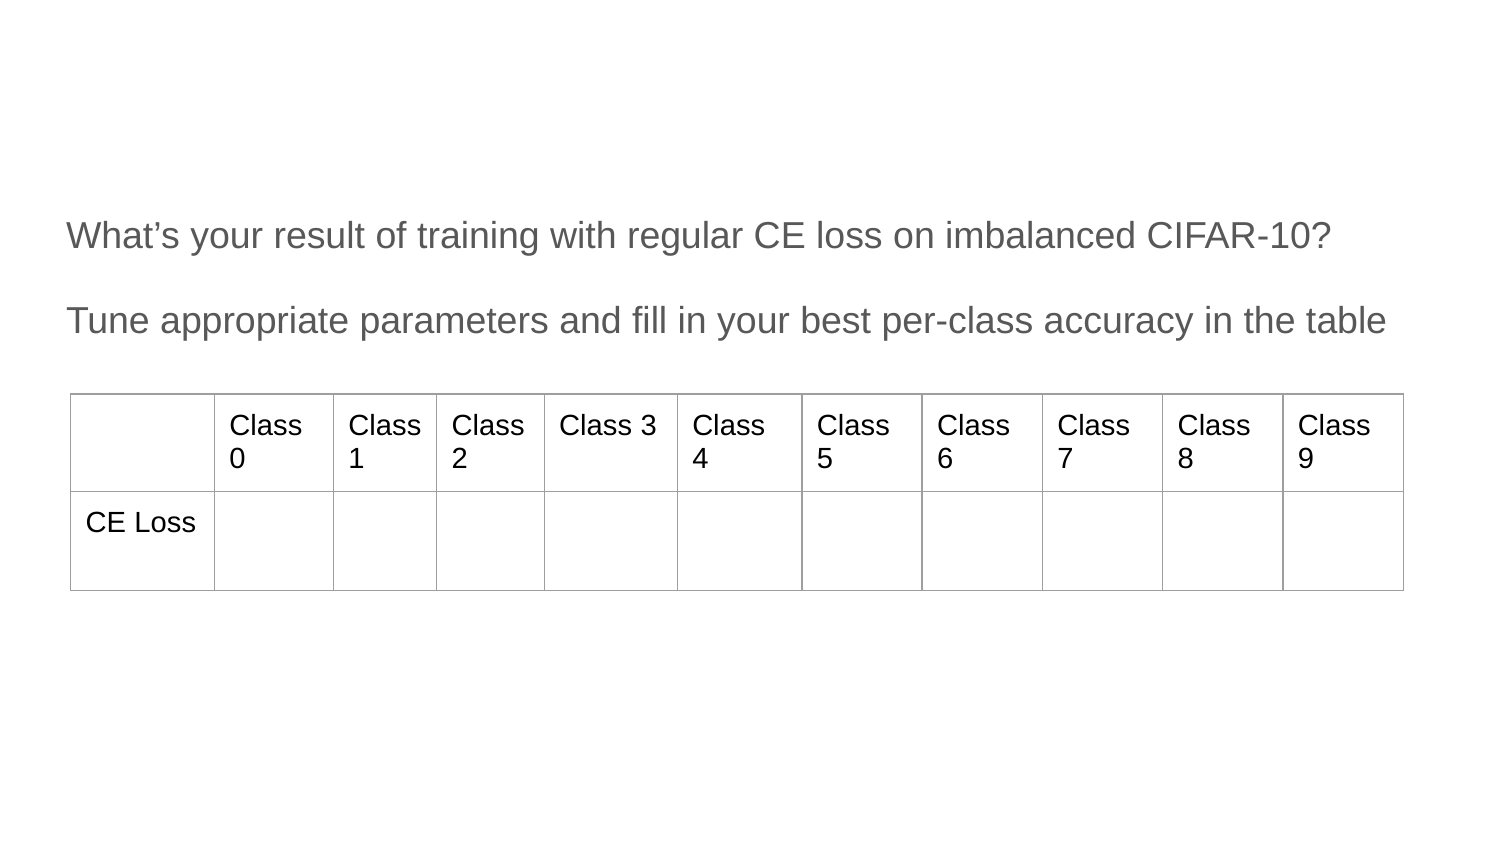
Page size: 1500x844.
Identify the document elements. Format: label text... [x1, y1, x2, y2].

table_header Class 1 [334, 395, 436, 491]
table_cell [1163, 492, 1282, 590]
table_cell [334, 492, 436, 590]
table_header Class 5 [803, 395, 921, 491]
table_cell [923, 492, 1042, 590]
table_cell [545, 492, 677, 590]
table_header Class 7 [1043, 395, 1162, 491]
table_cell [678, 492, 801, 590]
table_header Class 0 [215, 395, 333, 491]
table_header [71, 395, 214, 491]
table_header Class 9 [1284, 395, 1403, 491]
table_header Class 3 [545, 395, 677, 491]
table_cell [437, 492, 544, 590]
list What’s your result of training with regular CE loss on imbalanced CIFAR-10? Tune appropriate parameters and fill in your best per-class accuracy in the table [50, 188, 1450, 750]
table_header Class 6 [923, 395, 1042, 491]
table_cell [1043, 492, 1162, 590]
table_cell [803, 492, 921, 590]
table_header Class 2 [437, 395, 544, 491]
table_header Class 8 [1163, 395, 1282, 491]
table_cell CE Loss [71, 492, 214, 590]
table_header Class 4 [678, 395, 801, 491]
table_cell [1284, 492, 1403, 590]
table_cell [215, 492, 333, 590]
